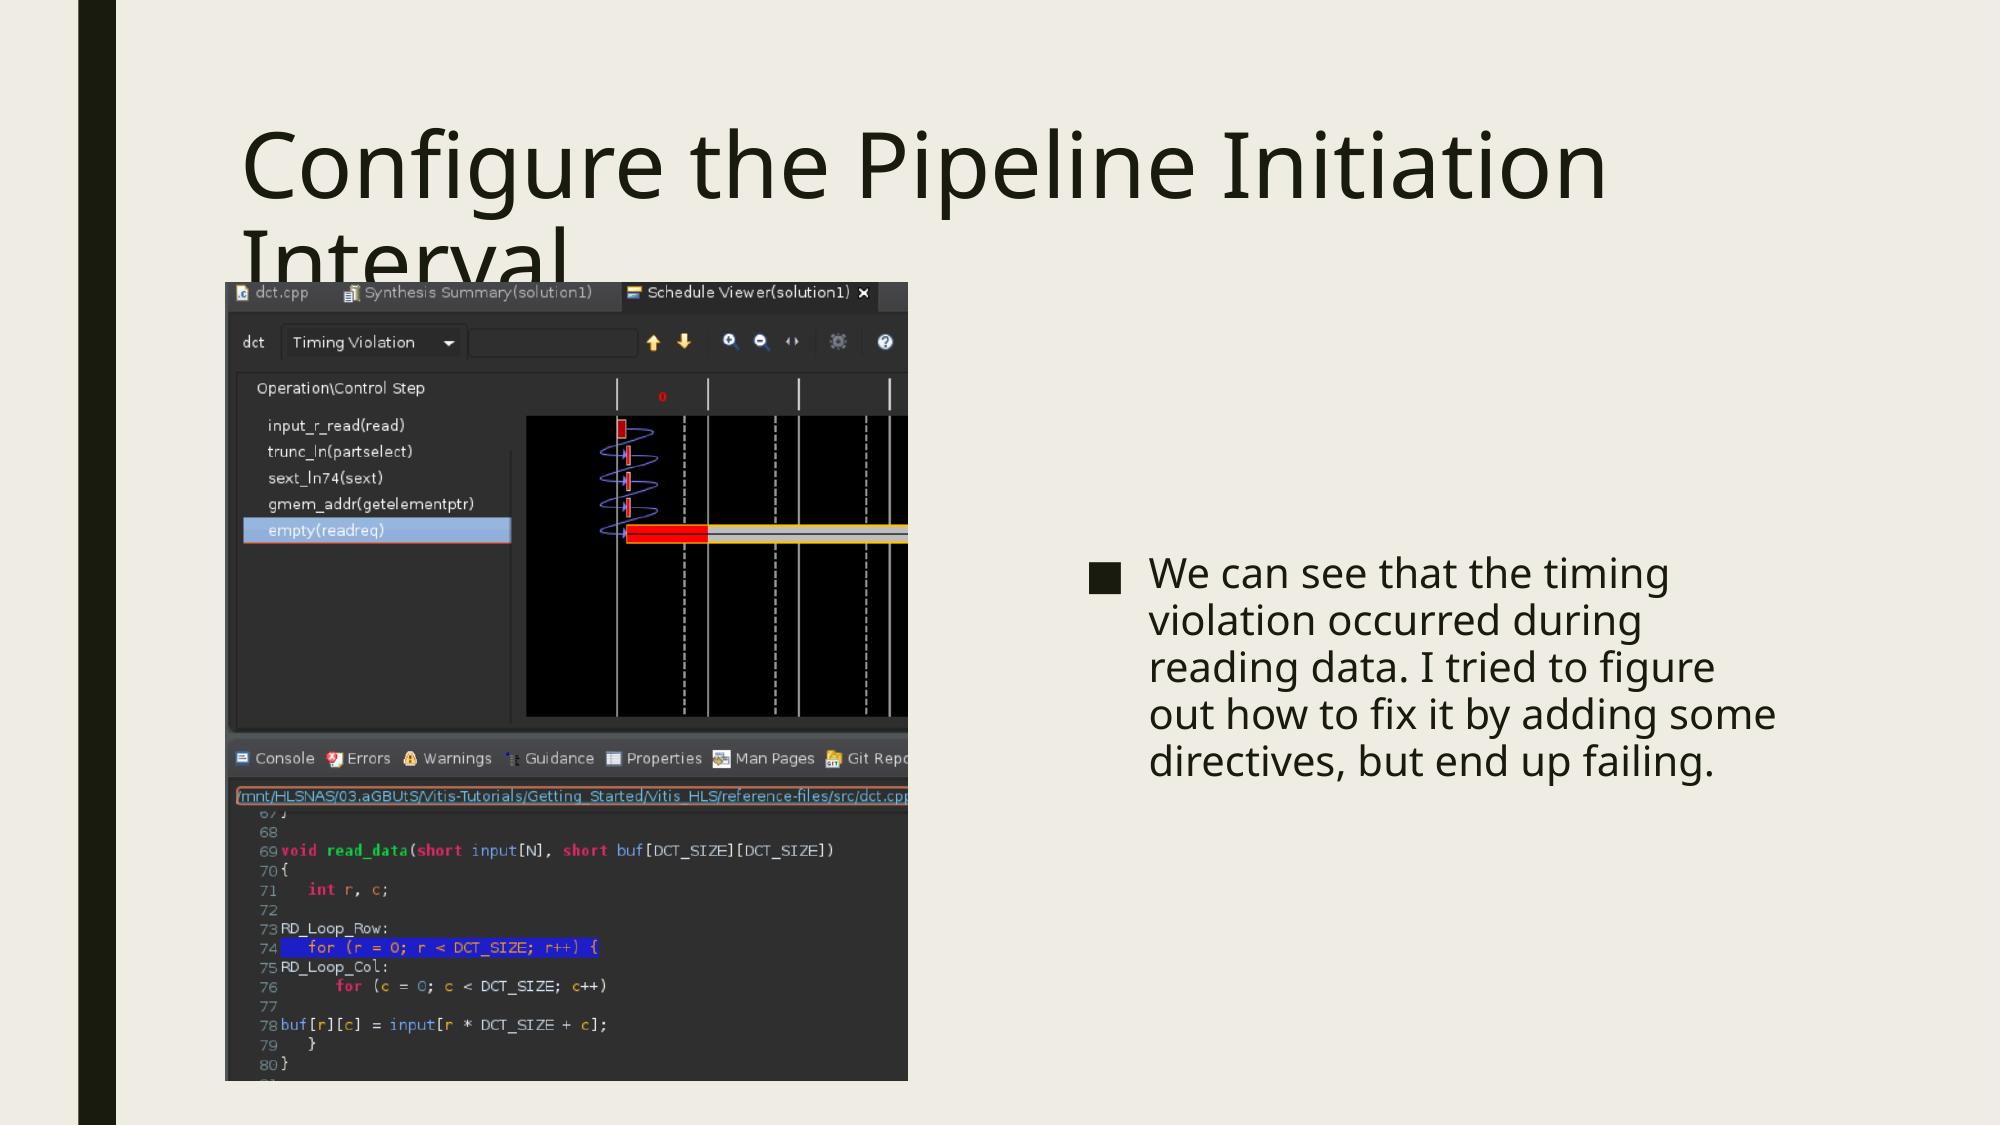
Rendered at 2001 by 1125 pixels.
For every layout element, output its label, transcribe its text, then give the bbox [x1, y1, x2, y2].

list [224, 282, 908, 1081]
title Configure the Pipeline Initiation Interval [225, 112, 1800, 357]
list We can see that the timing violation occurred during reading data. I tried to figure out how to fix it by adding some directives, but end up failing. [1070, 375, 1801, 963]
